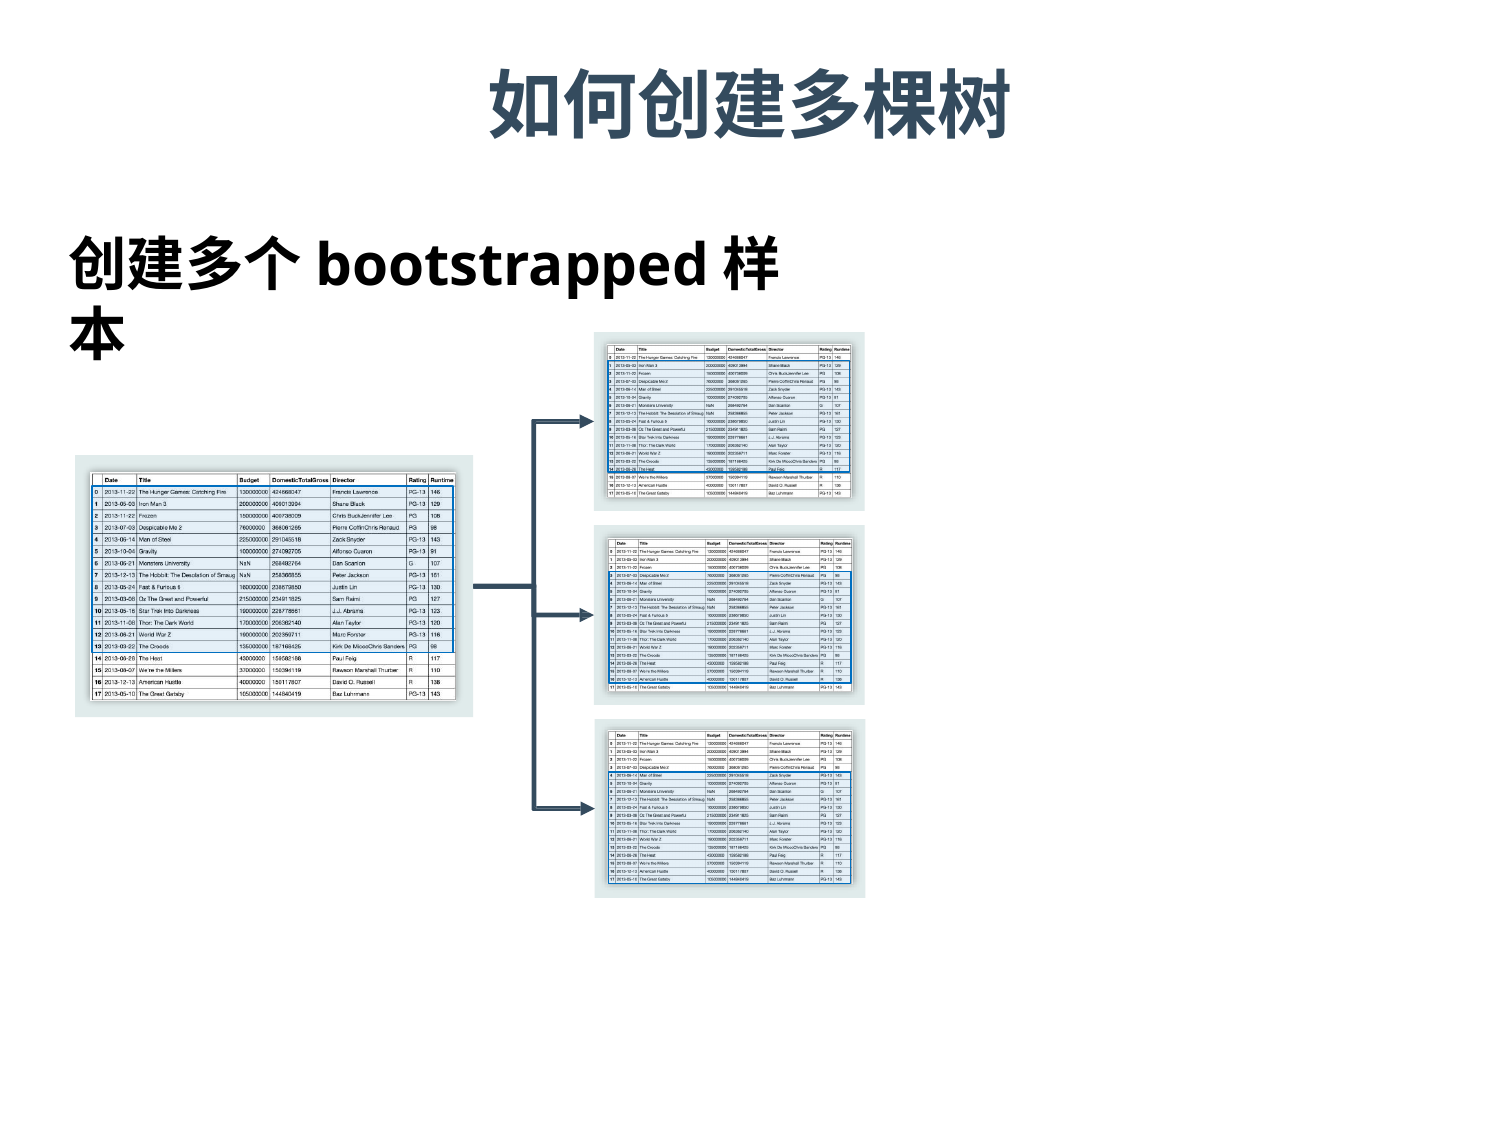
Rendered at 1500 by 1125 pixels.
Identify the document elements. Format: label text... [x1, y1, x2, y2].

text_box [607, 538, 853, 692]
text_box [593, 525, 865, 705]
text_box [531, 618, 595, 816]
text_box [75, 455, 474, 718]
text_box 创建多个bootstrapped样本 [66, 225, 786, 368]
text_box [79, 461, 467, 711]
title 如何创建多棵树 [75, 8, 1425, 197]
text_box [607, 360, 850, 473]
text_box [92, 486, 453, 653]
text_box [607, 730, 853, 885]
text_box [473, 583, 595, 623]
text_box [608, 771, 851, 884]
text_box [606, 344, 852, 498]
text_box [90, 472, 457, 701]
text_box [531, 414, 595, 584]
text_box [593, 332, 865, 511]
text_box [594, 719, 866, 899]
text_box [609, 571, 851, 683]
